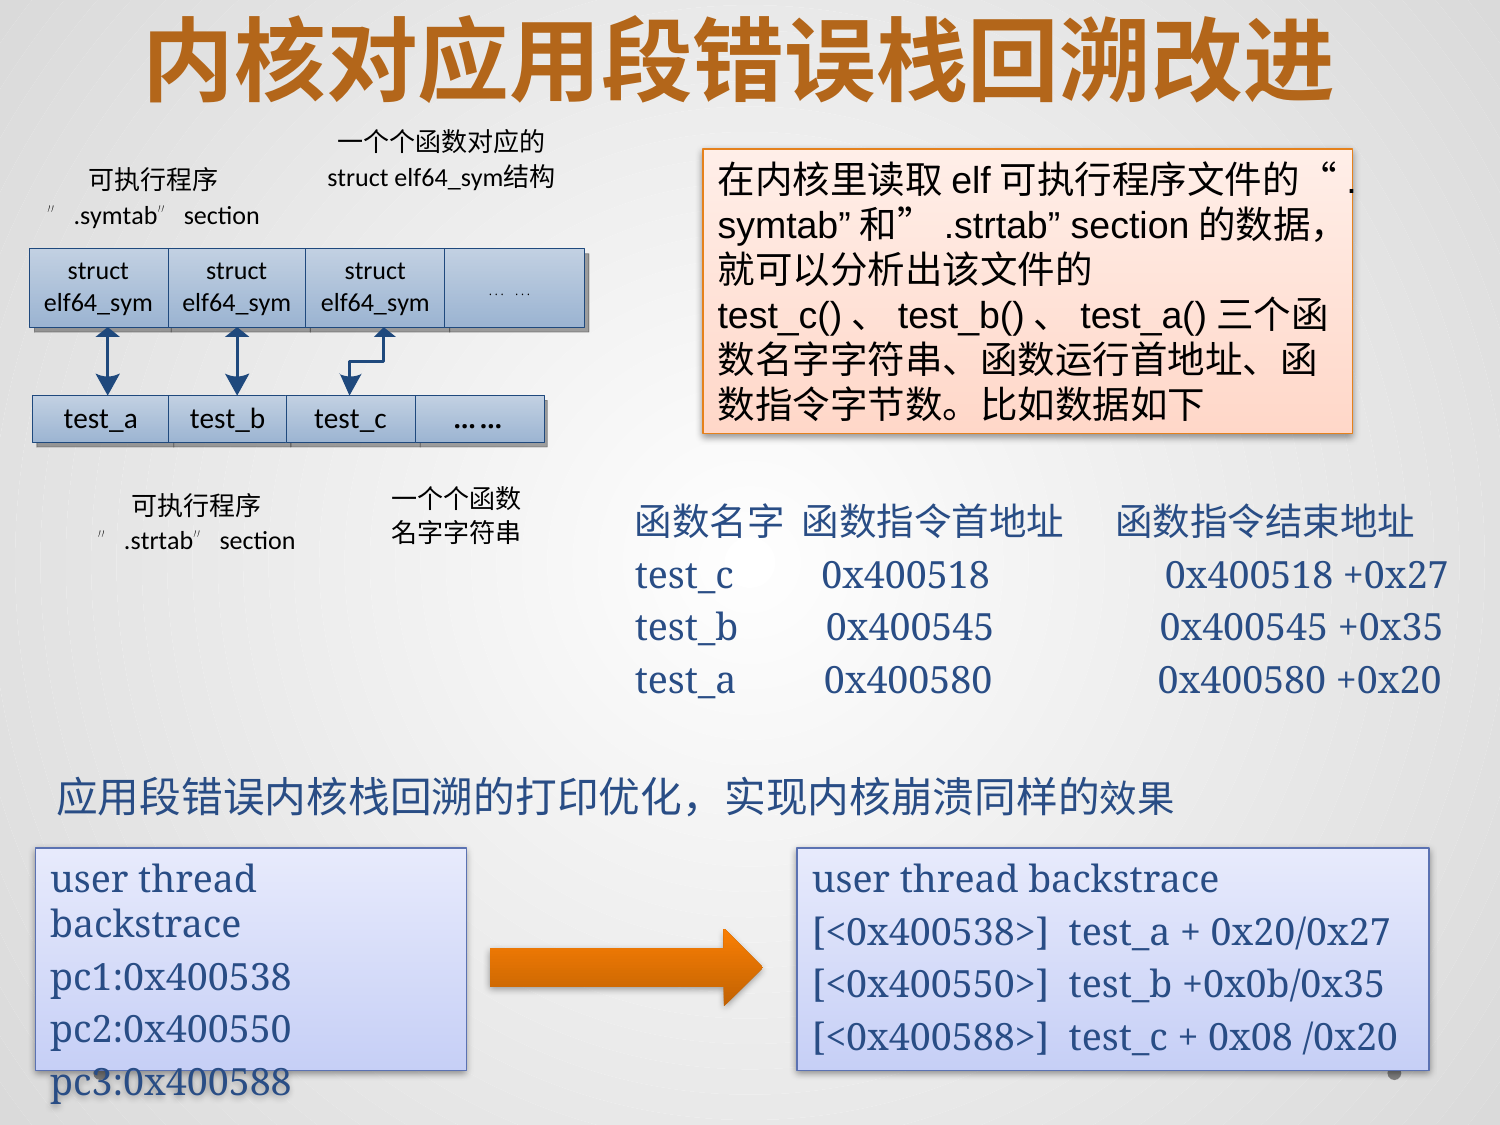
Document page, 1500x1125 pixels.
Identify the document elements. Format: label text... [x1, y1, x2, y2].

text_box 在内核里读取elf可执行程序文件的“.symtab”和”.strtab” section的数据，就可以分析出该文件的test_c()、test_b()、test_a()三个函数名字字符串、函数运行首地址、函数指令字节数。比如数据如下 [702, 148, 1353, 434]
text_box 内核对应用段错误栈回溯改进 [127, 0, 1351, 121]
text_box 函数名字 函数指令首地址 函数指令结束地址 test_c 0x400518 0x400518 +0x27 test_b 0x400545 0x400545 +0x35 test_a 0x400580 0x400580 +0x20 [620, 490, 1483, 739]
text_box 应用段错误内核栈回溯的打印优化，实现内核崩溃同样的效果 [41, 763, 1353, 834]
text_box user thread backstrace [<0x400538>] test_a + 0x20/0x27 [<0x400550>] test_b +0x0b/0x35 [<0x400588>] test_c + 0x08 /0x20 [796, 847, 1430, 1071]
text_box user thread backstrace pc1:0x400538 pc2:0x400550 pc3:0x400588 [35, 847, 467, 1071]
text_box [24, 116, 593, 565]
text_box [490, 928, 763, 1007]
